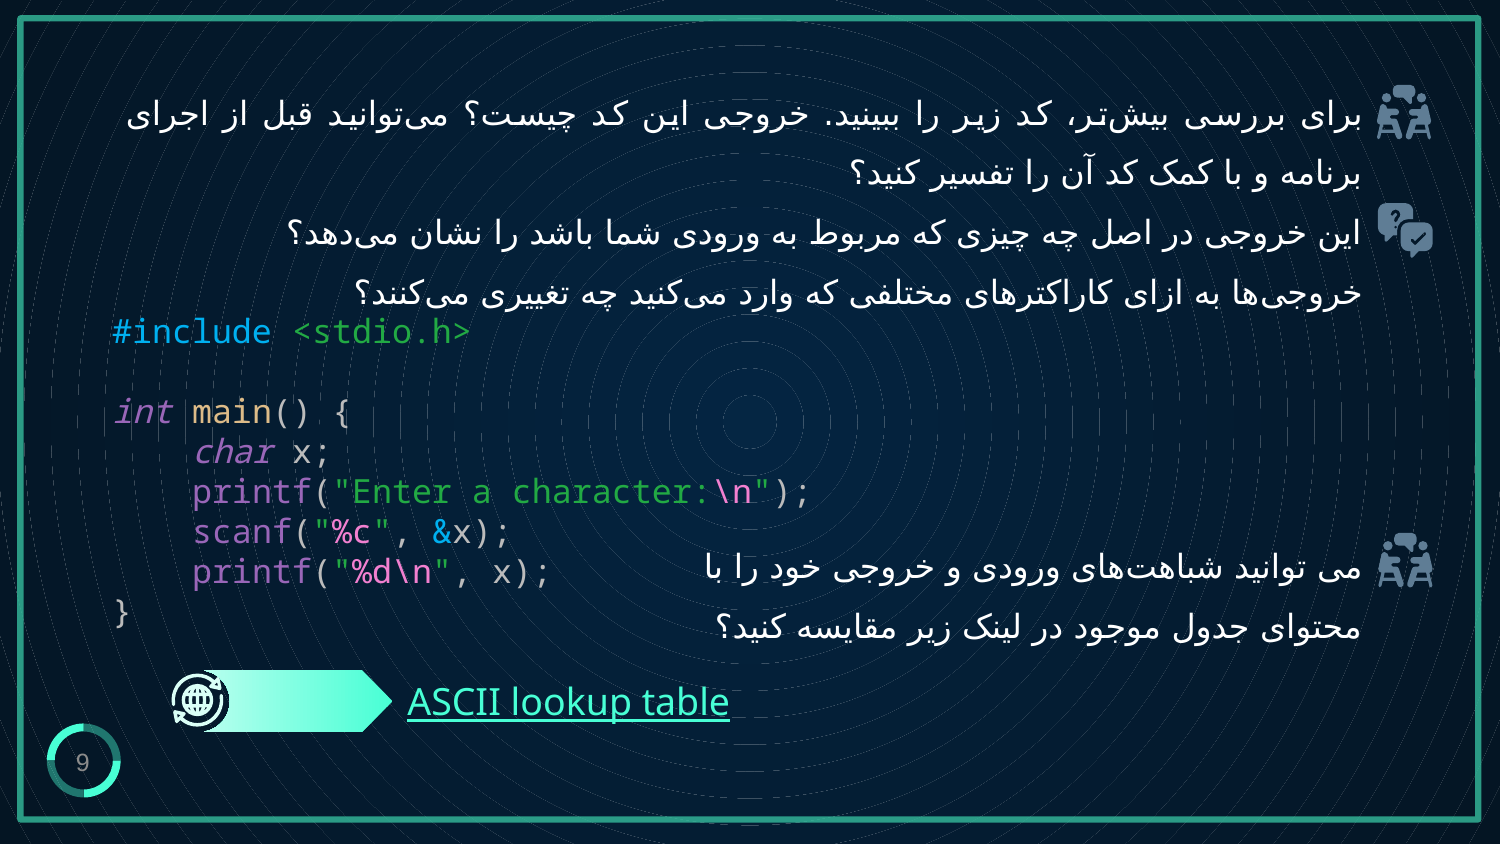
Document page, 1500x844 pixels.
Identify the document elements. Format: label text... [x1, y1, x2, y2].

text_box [1377, 532, 1434, 588]
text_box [1376, 84, 1432, 140]
text_box [204, 669, 393, 733]
text_box می توانید شباهت‌های ورودی و خروجی خود را با محتوای جدول موجود در لینک زیر مقایسه کنید؟ [672, 510, 1378, 669]
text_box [170, 673, 225, 727]
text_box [1377, 202, 1434, 258]
text_box برای بررسی بیش‌تر، کد زیر را ببینید. خروجی این کد چیست؟ می‌توانید قبل از اجرای برنامه و با کمک کد آن را تفسیر کنید؟ این خروجی در اصل چه چیزی که مربوط به ورودی شما باشد را نشان می‌دهد؟ خروجی‌ها به ازای کاراکترهای مختلفی که وارد می‌کنید چه تغییری می‌کنند؟ [107, 56, 1378, 213]
slide_number 9 [51, 732, 115, 790]
text_box ASCII lookup table [392, 670, 783, 737]
text_box #include <stdio.h> int main() { char x; printf("Enter a character:\n"); scanf("%c", &x); printf("%d\n", x); } [97, 303, 848, 638]
